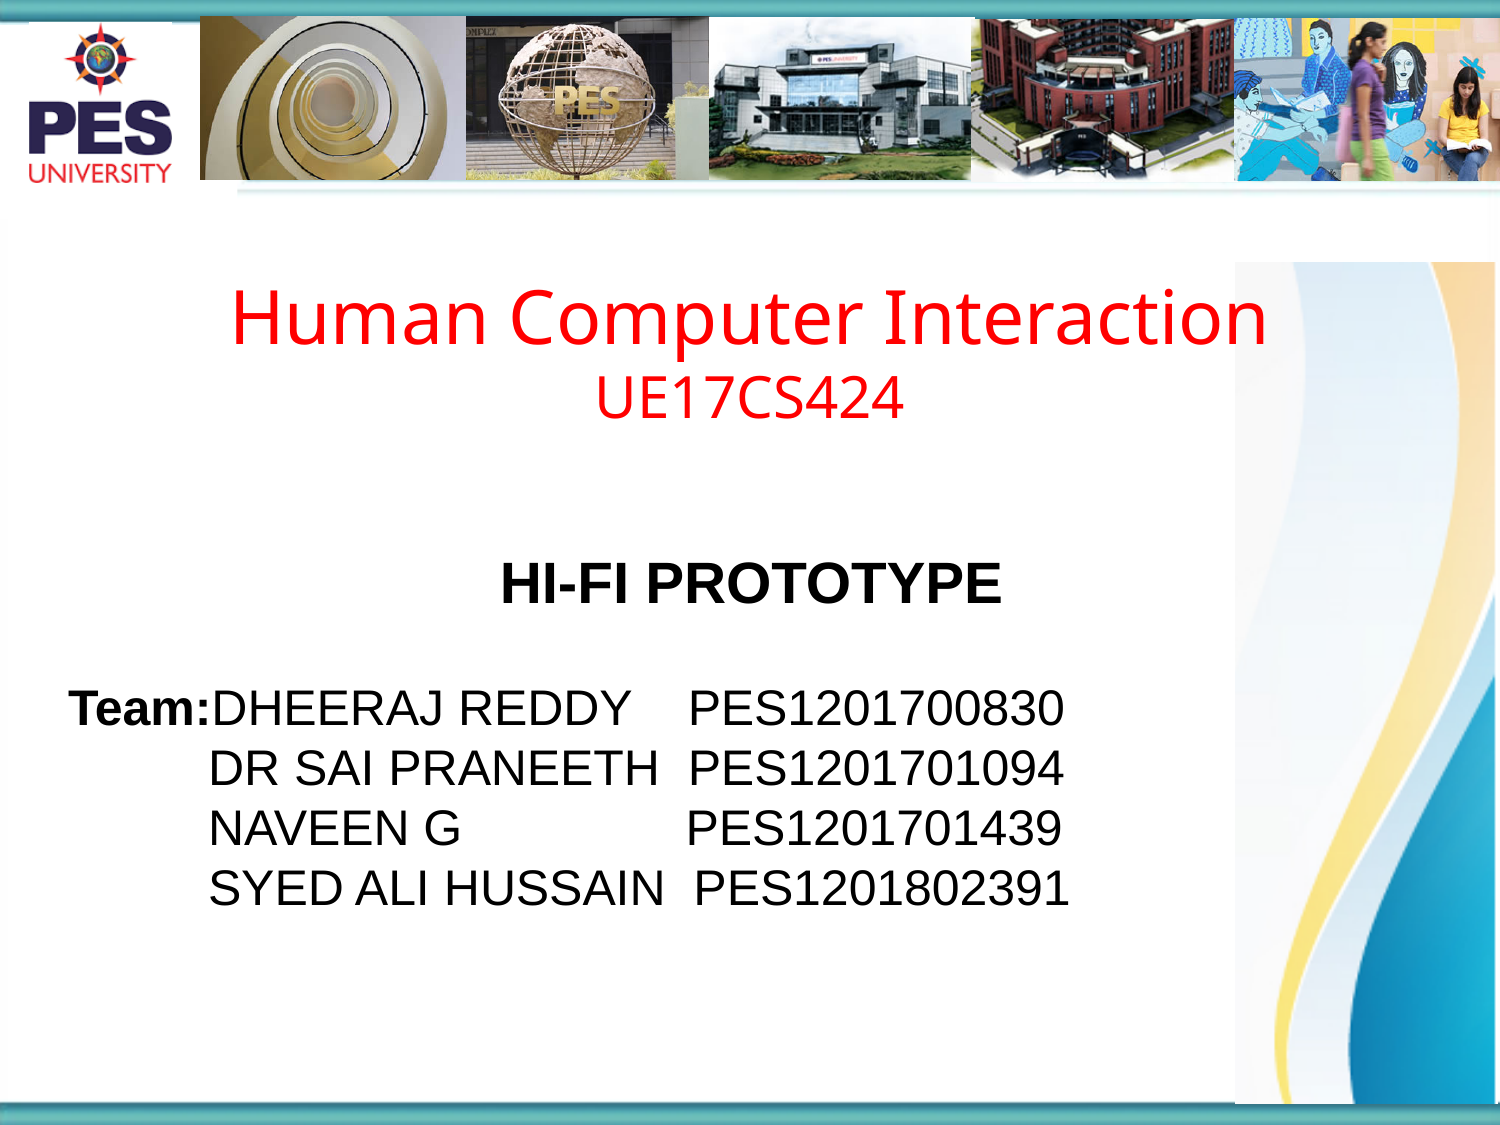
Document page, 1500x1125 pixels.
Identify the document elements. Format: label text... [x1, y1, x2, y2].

text_box HI-FI PROTOTYPE Team:DHEERAJ REDDY PES1201700830 DR SAI PRANEETH PES1201701094 NAVEEN G PES1201701439 SYED ALI HUSSAIN PES1201802391 [53, 537, 1450, 1013]
picture [0, 0, 1500, 262]
picture [0, 438, 1500, 1125]
text_box Human Computer Interaction UE17CS424 [0, 262, 1500, 438]
